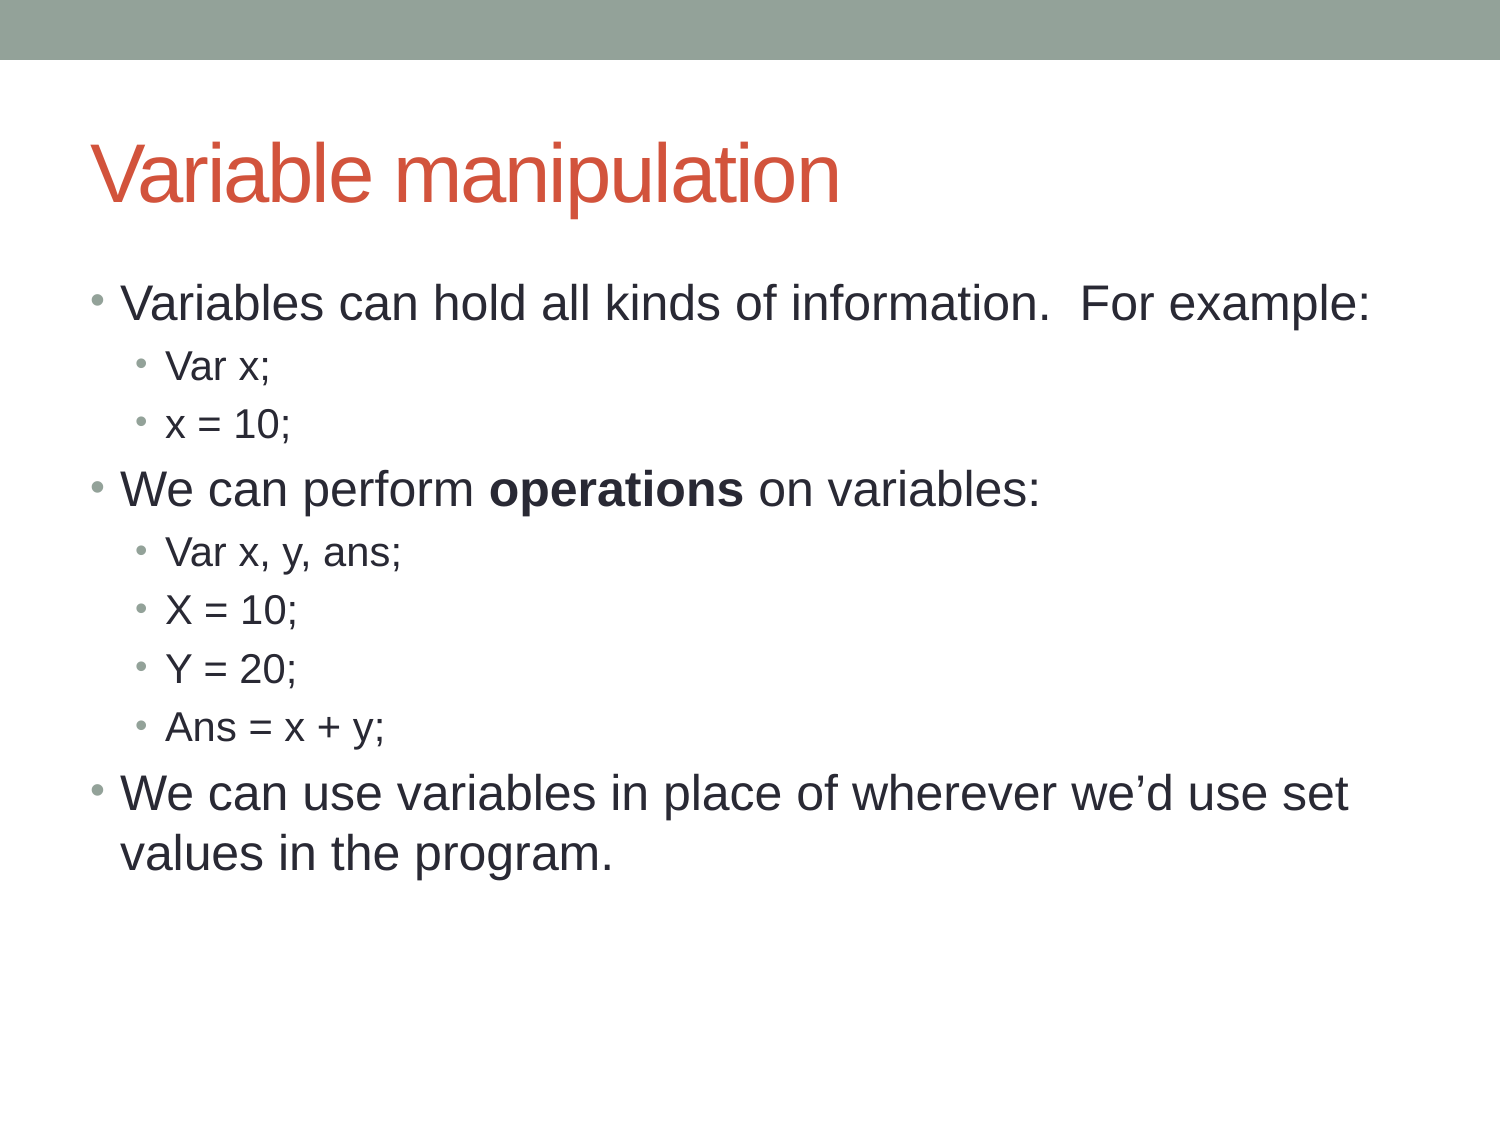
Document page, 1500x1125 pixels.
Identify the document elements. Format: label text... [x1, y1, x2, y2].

title Variable manipulation [75, 87, 1425, 250]
list Variables can hold all kinds of information. For example: Var x; x = 10; We can perform operations on variables: Var x, y, ans; X = 10; Y = 20; Ans = x + y; We can use variables in place of wherever we’d use set values in the program. [75, 262, 1425, 1063]
